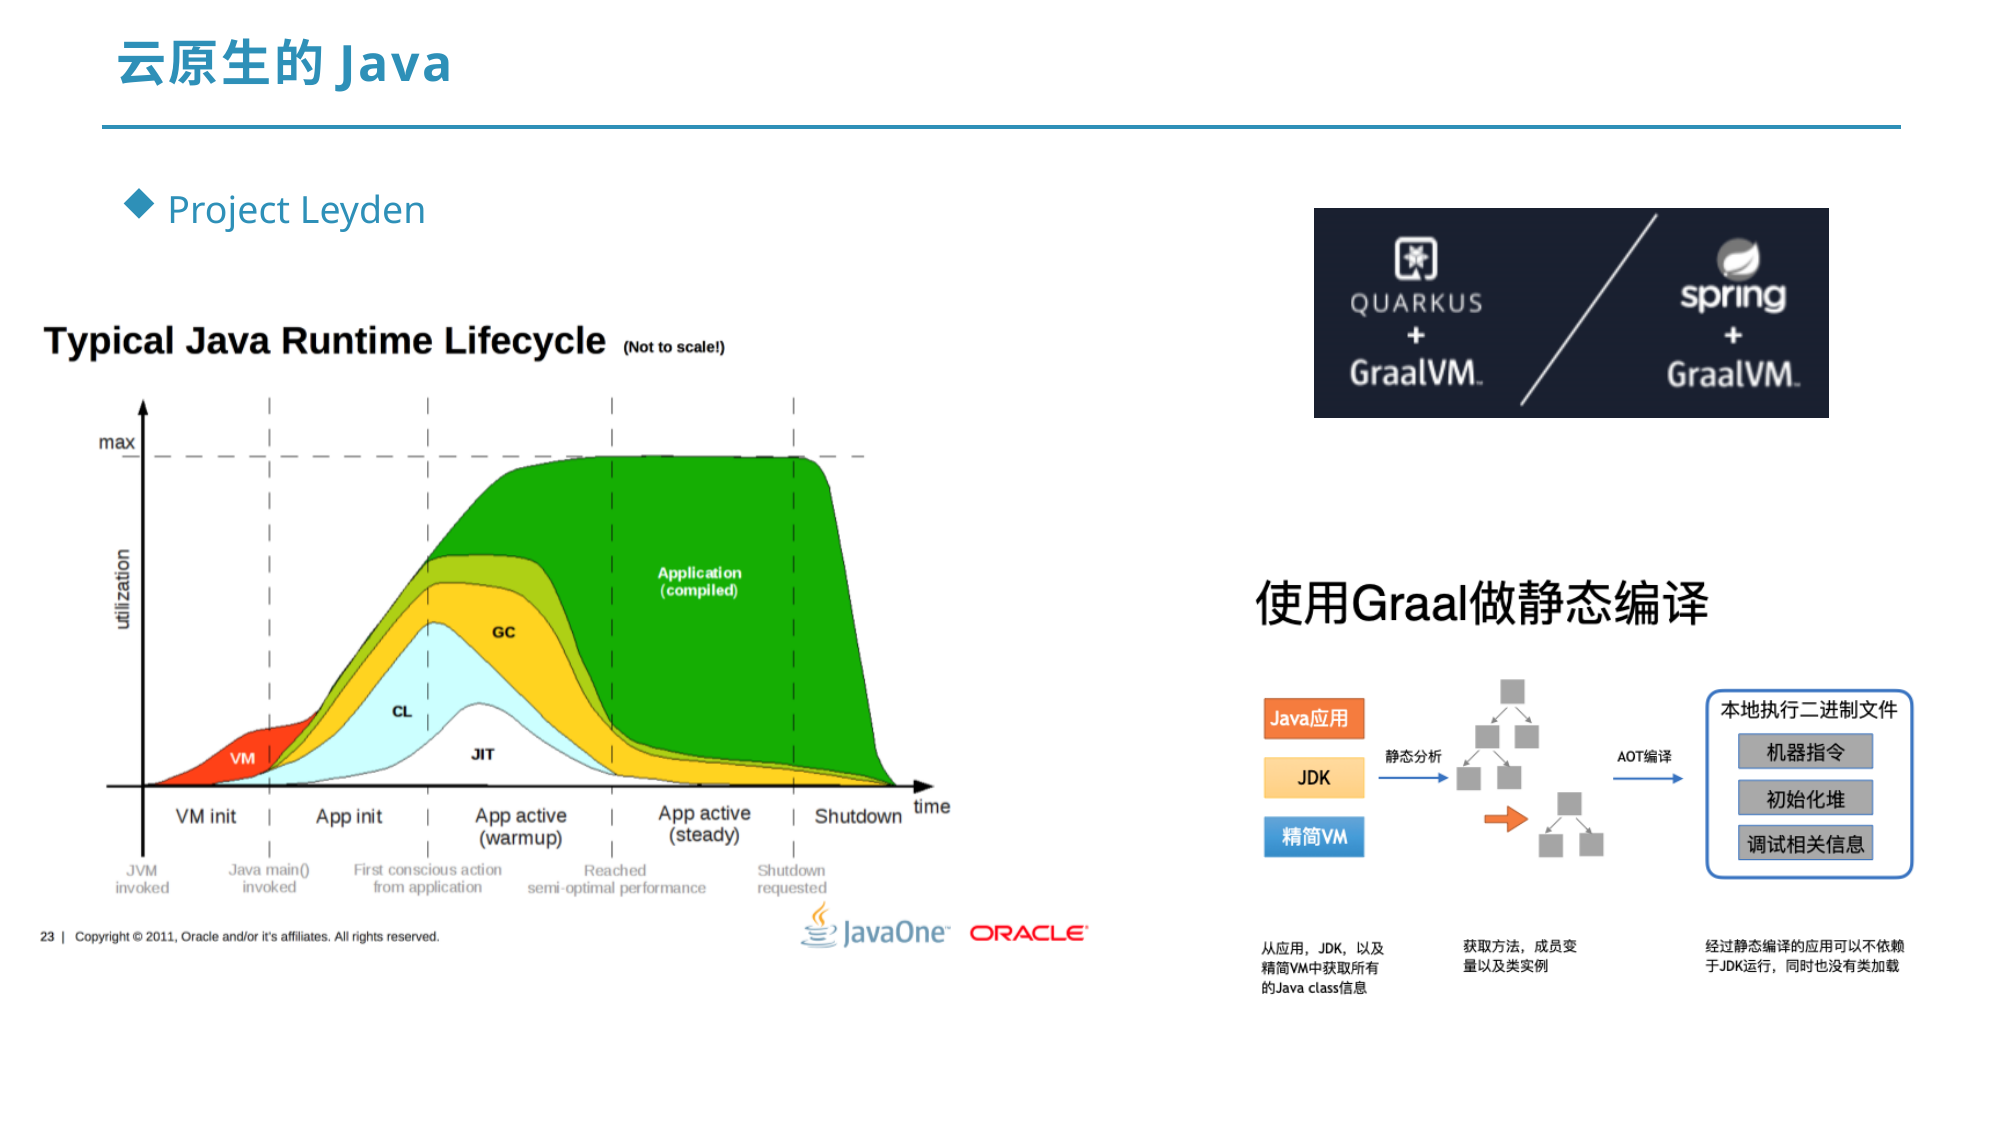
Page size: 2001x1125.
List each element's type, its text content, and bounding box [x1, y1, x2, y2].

text_box Project Leyden [105, 178, 442, 238]
picture [1211, 516, 2000, 1108]
text_box 云原生的Java [101, 23, 472, 99]
picture [1314, 208, 1829, 418]
picture [8, 290, 1113, 964]
